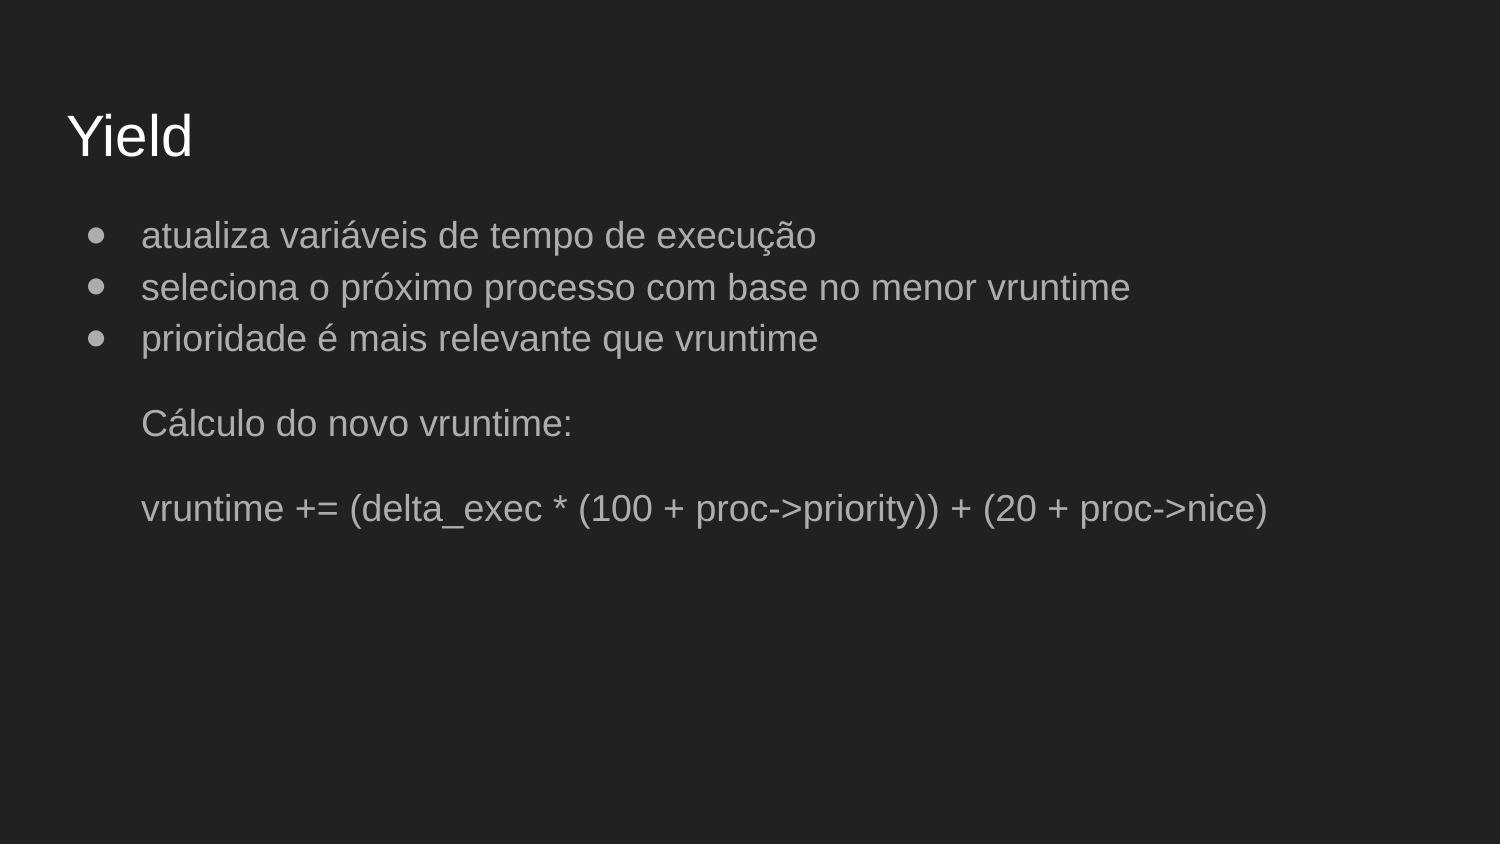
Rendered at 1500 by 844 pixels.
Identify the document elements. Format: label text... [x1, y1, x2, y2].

title Yield [51, 83, 1449, 178]
list atualiza variáveis de tempo de execução seleciona o próximo processo com base no menor vruntime prioridade é mais relevante que vruntime Cálculo do novo vruntime: vruntime += (delta_exec * (100 + proc->priority)) + (20 + proc->nice) [51, 189, 1449, 750]
